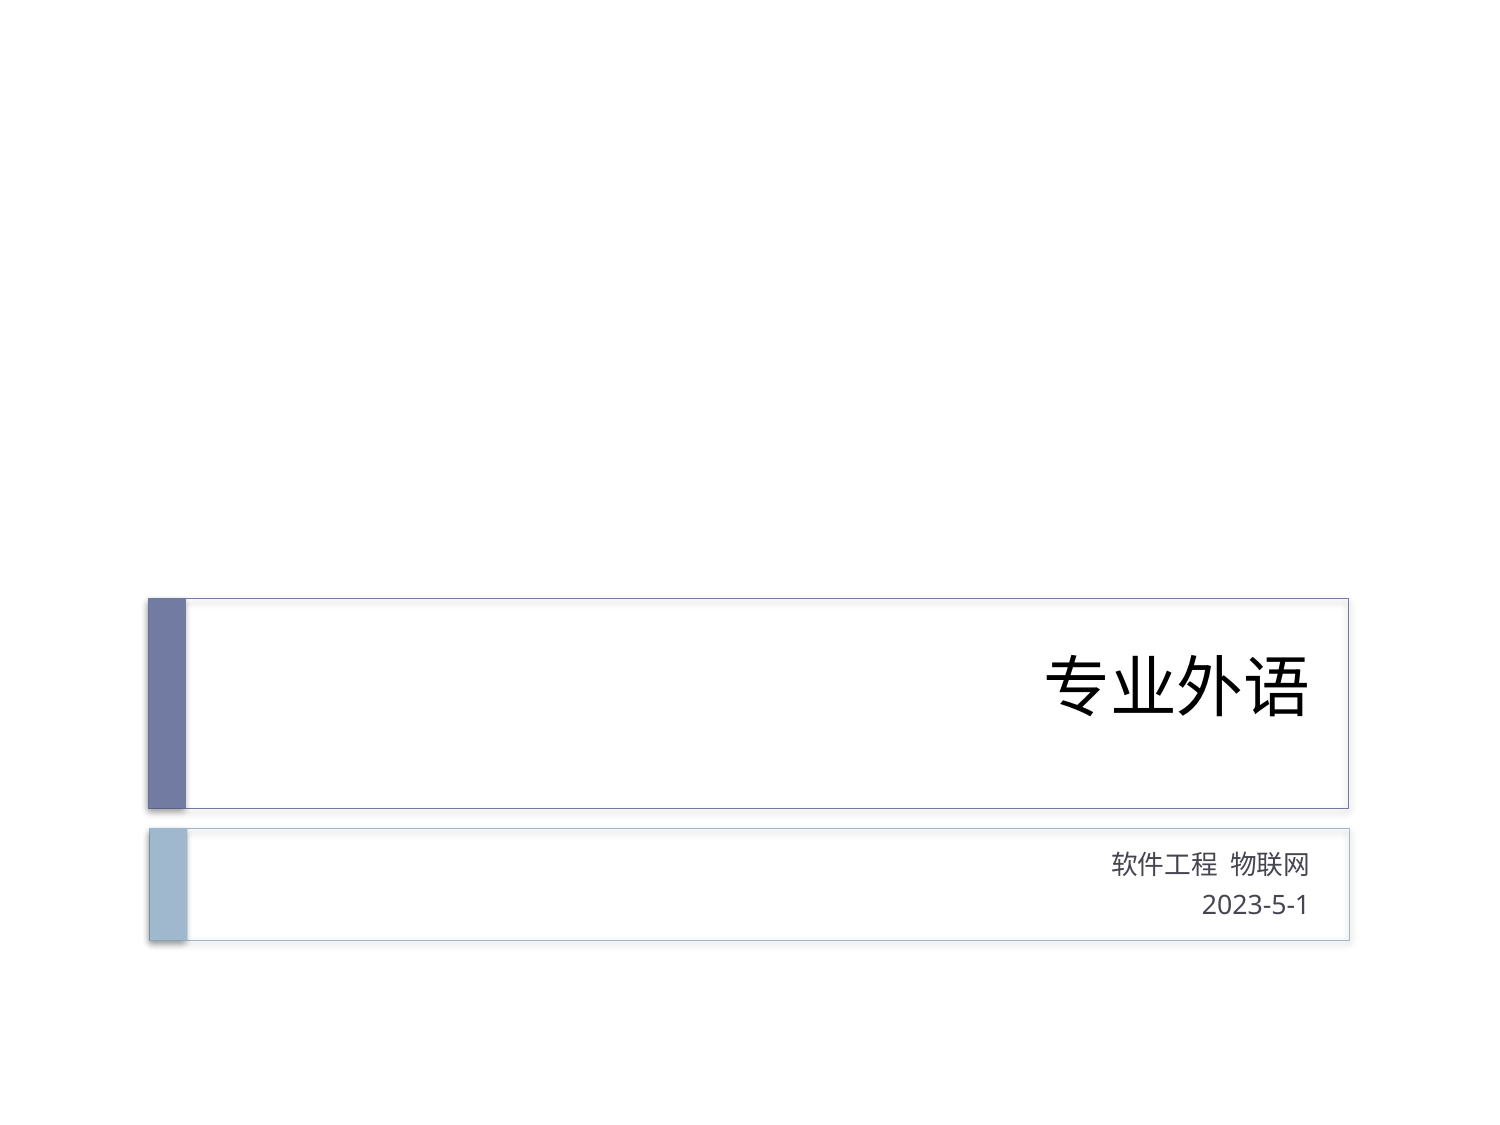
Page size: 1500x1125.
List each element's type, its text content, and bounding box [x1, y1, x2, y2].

title 专业外语 [200, 637, 1325, 800]
subtitle 软件工程 物联网 2023-5-1 [200, 840, 1325, 929]
